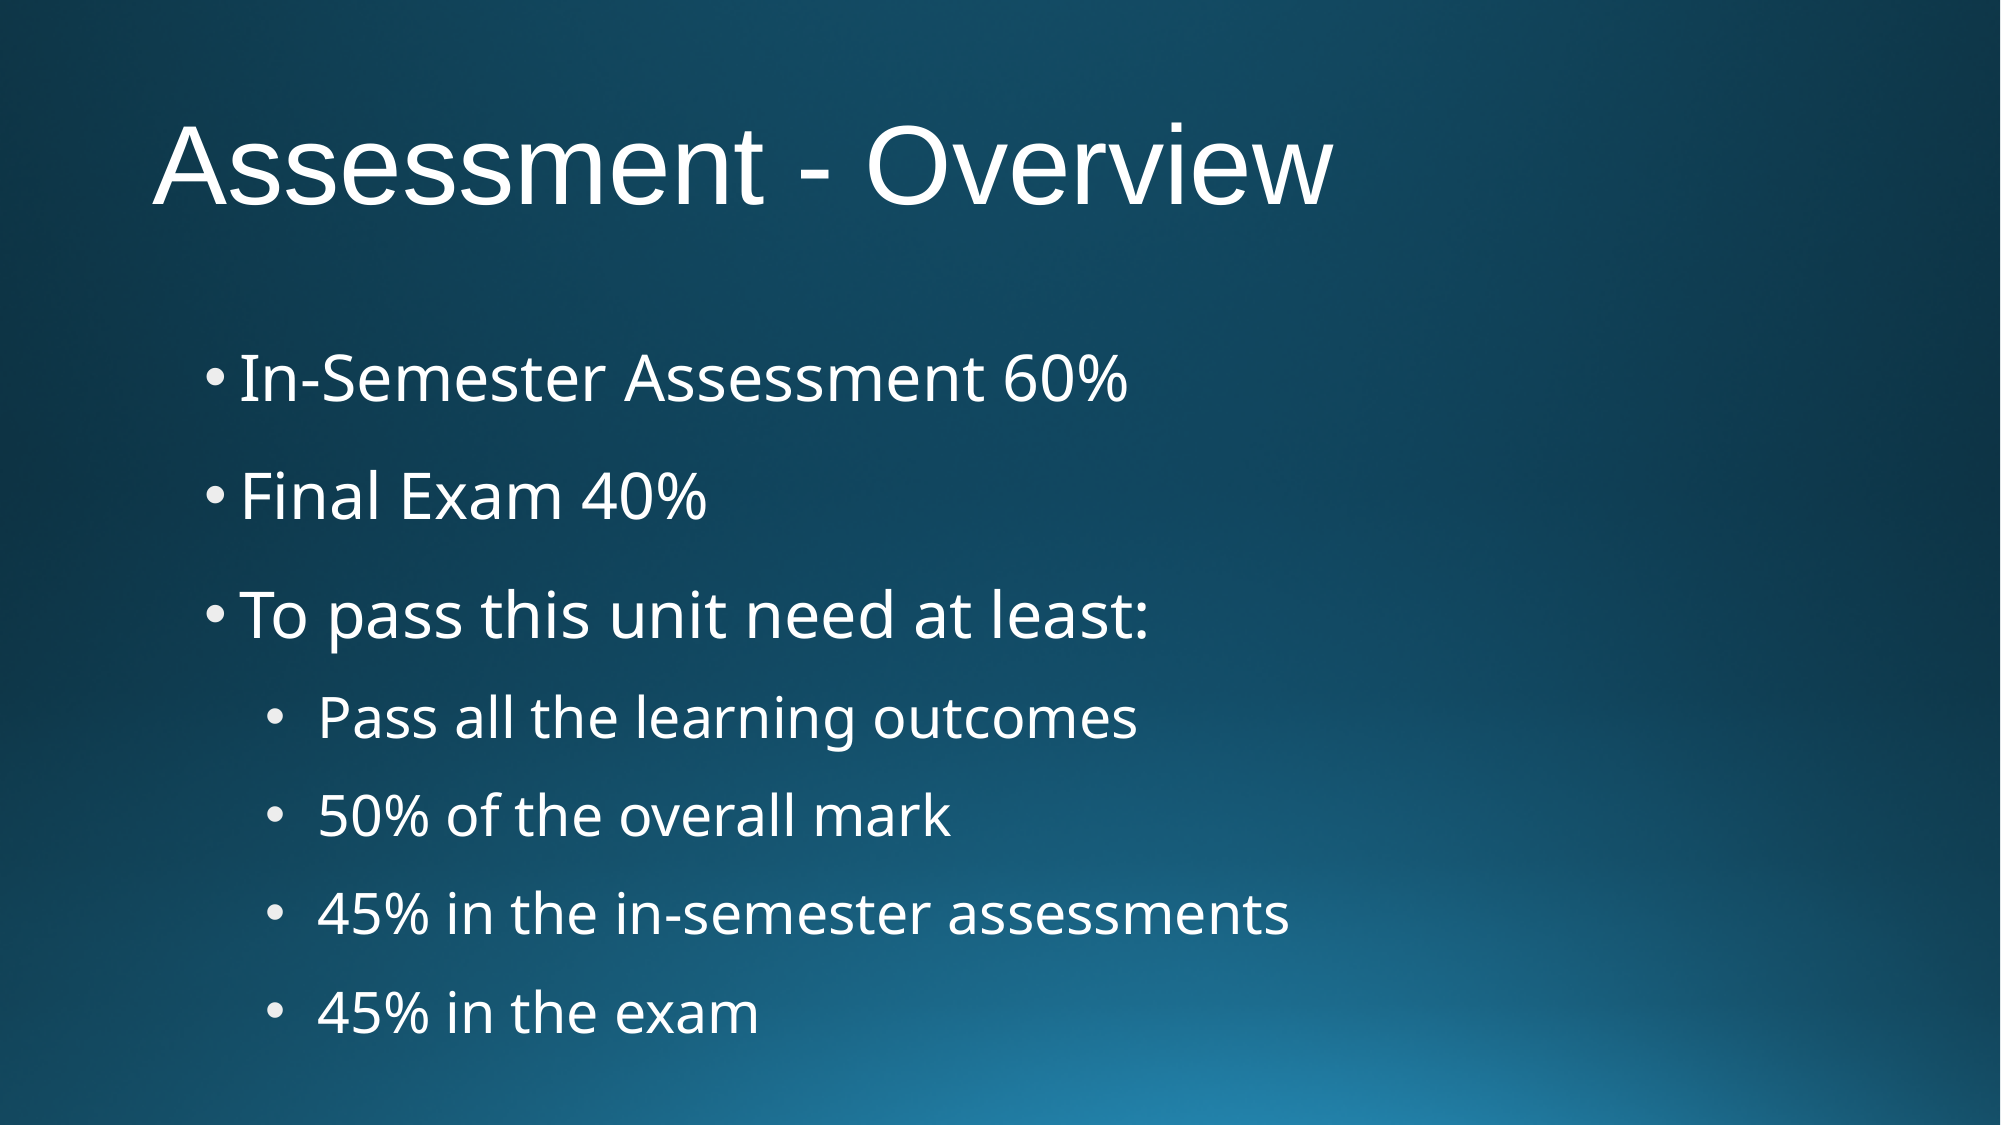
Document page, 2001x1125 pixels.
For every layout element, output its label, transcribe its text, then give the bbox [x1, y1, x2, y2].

list In-Semester Assessment 60% Final Exam 40% To pass this unit need at least: Pass all the learning outcomes 50% of the overall mark 45% in the in-semester assessments 45% in the exam [189, 306, 1728, 1053]
title Assessment - Overview [137, 59, 1863, 278]
picture [0, 0, 2001, 1125]
